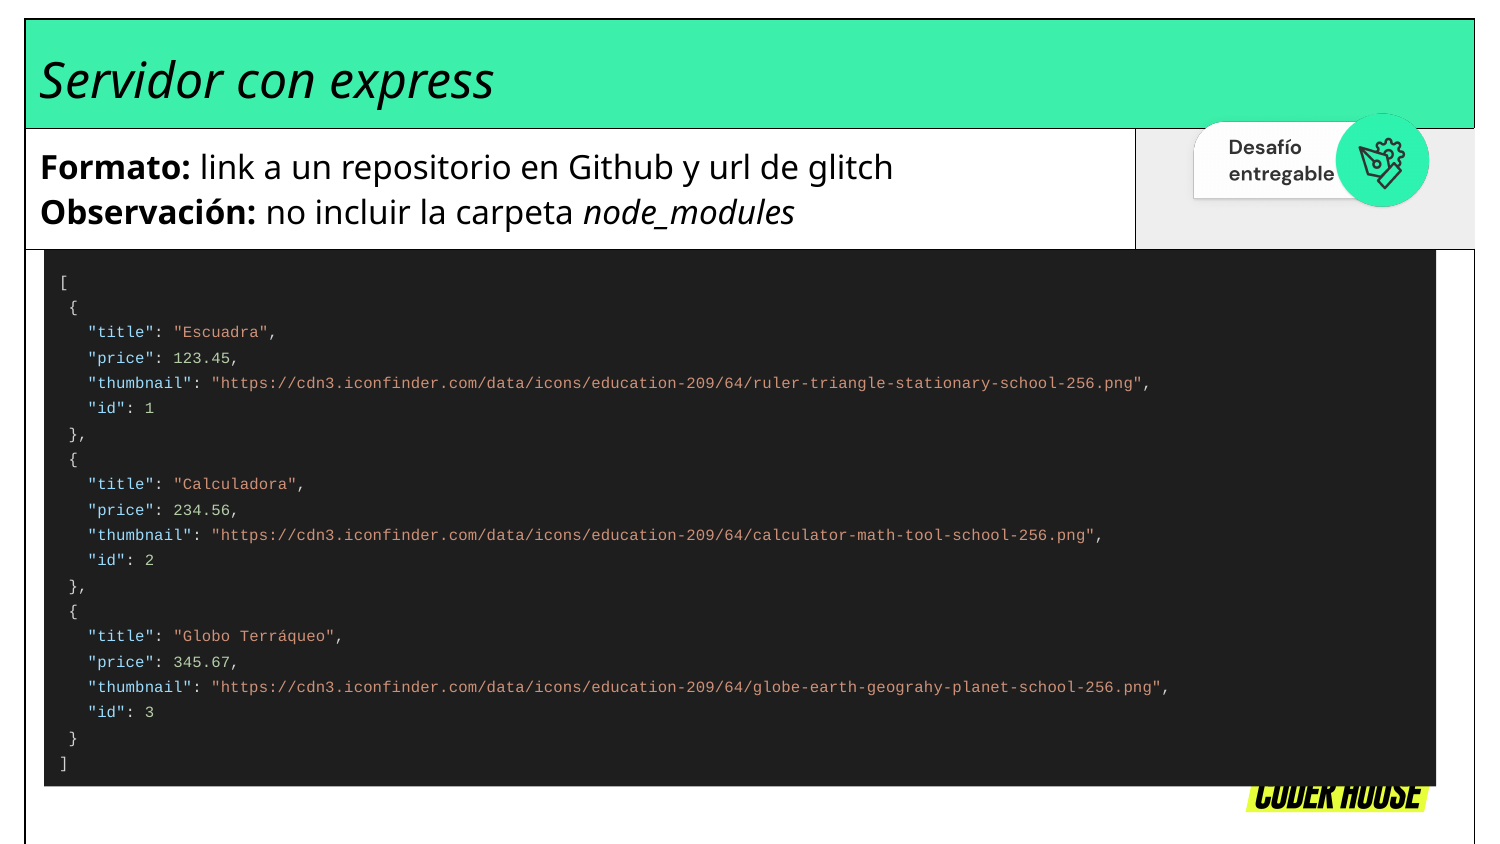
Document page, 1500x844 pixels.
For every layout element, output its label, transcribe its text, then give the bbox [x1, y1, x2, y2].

picture [1180, 107, 1450, 213]
table_cell Formato: link a un repositorio en Github y url de glitch Observación: no incluir la carpeta node_modules [26, 129, 1135, 249]
table_header Servidor con express [26, 20, 1474, 128]
table_cell [1136, 129, 1474, 249]
picture [1241, 764, 1437, 819]
table_cell [26, 250, 1474, 844]
text_box [ { "title": "Escuadra", "price": 123.45, "thumbnail": "https://cdn3.iconfinder.com/data/icons/education-209/64/ruler-triangle-stationary-school-256.png", "id": 1 }, { "title": "Calculadora", "price": 234.56, "thumbnail": "https://cdn3.iconfinder.com/data/icons/education-209/64/calculator-math-tool-school-256.png", "id": 2 }, { "title": "Globo Terráqueo", "price": 345.67, "thumbnail": "https://cdn3.iconfinder.com/data/icons/education-209/64/globe-earth-geograhy-planet-school-256.png", "id": 3 } ] [44, 249, 1437, 787]
